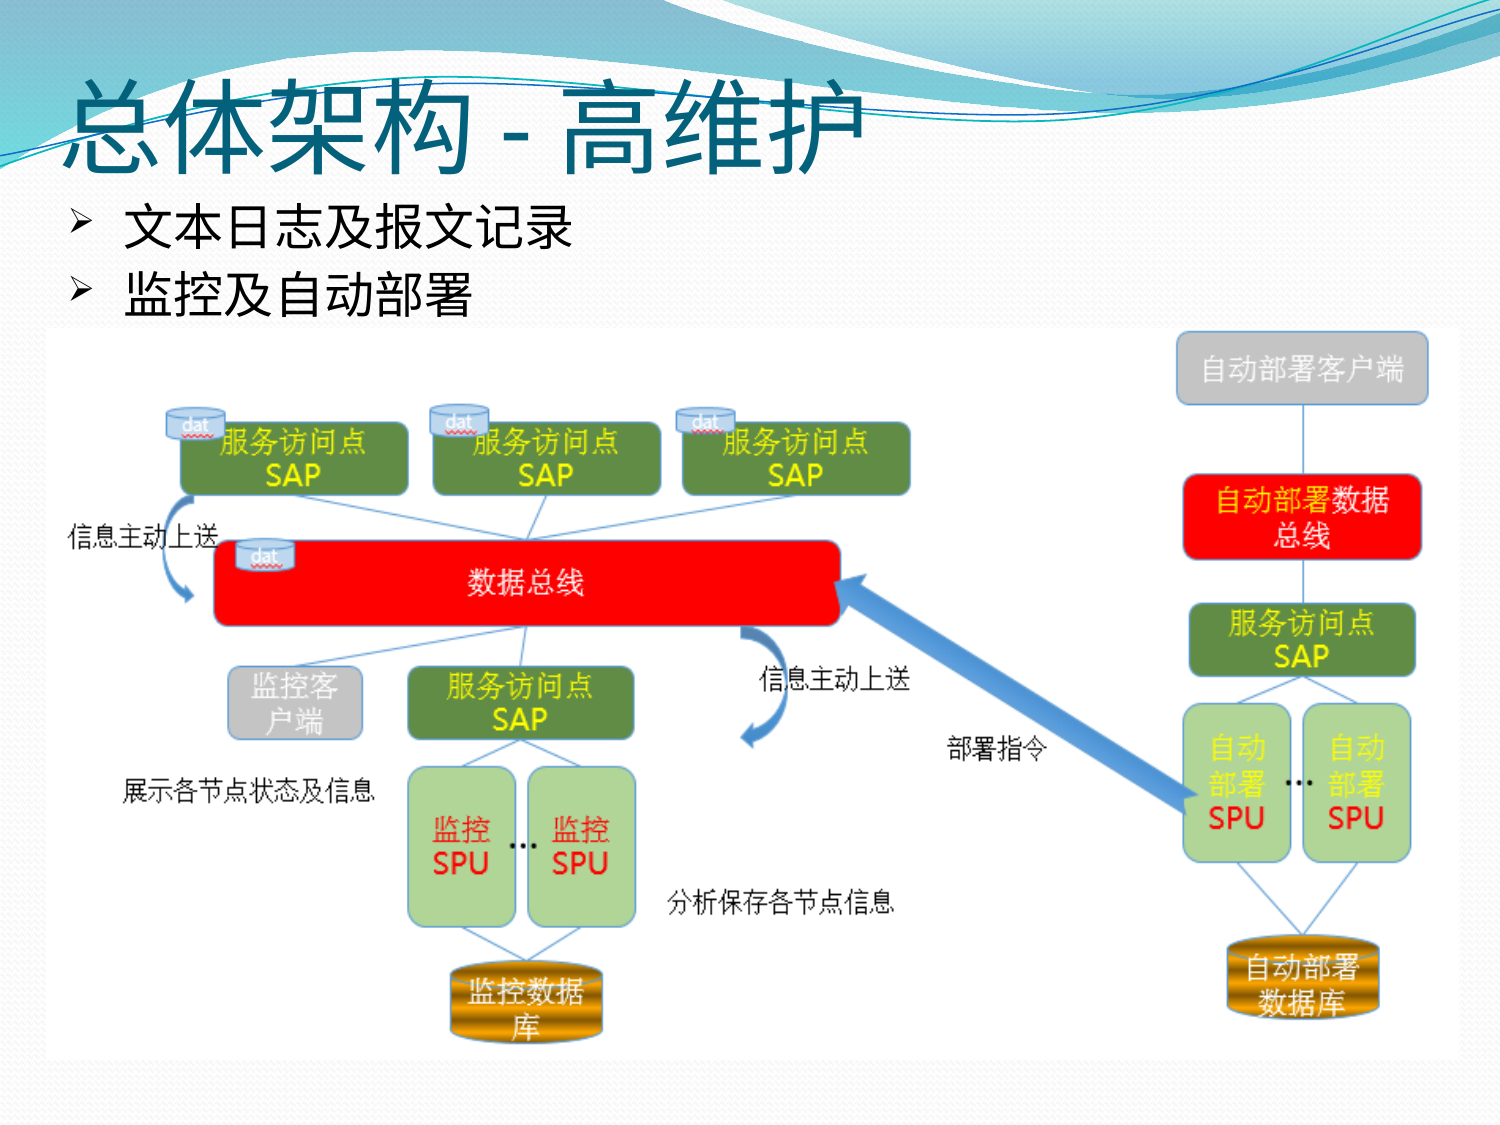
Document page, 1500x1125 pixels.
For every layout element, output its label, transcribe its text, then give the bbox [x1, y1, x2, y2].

title 总体架构-高维护 [58, 0, 1409, 188]
text_box 文本日志及报文记录 监控及自动部署 [52, 187, 1382, 327]
picture [46, 328, 1459, 1059]
